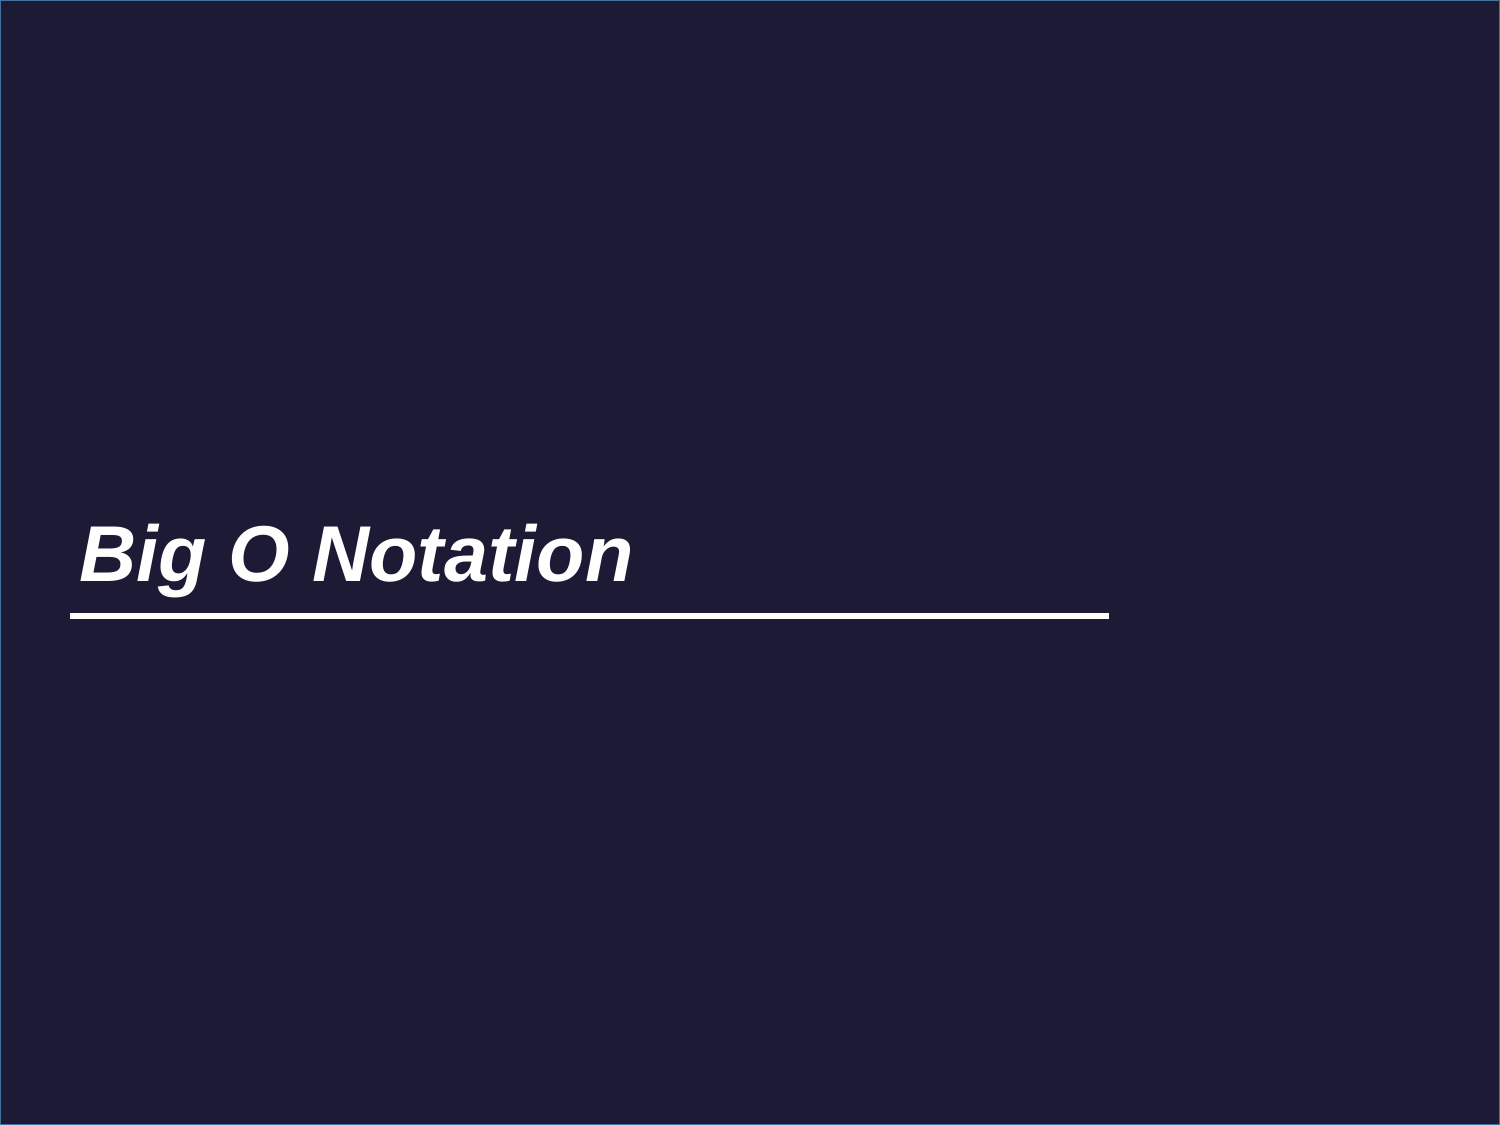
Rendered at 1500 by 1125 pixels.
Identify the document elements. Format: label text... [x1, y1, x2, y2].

title Big O Notation [64, 484, 1415, 628]
